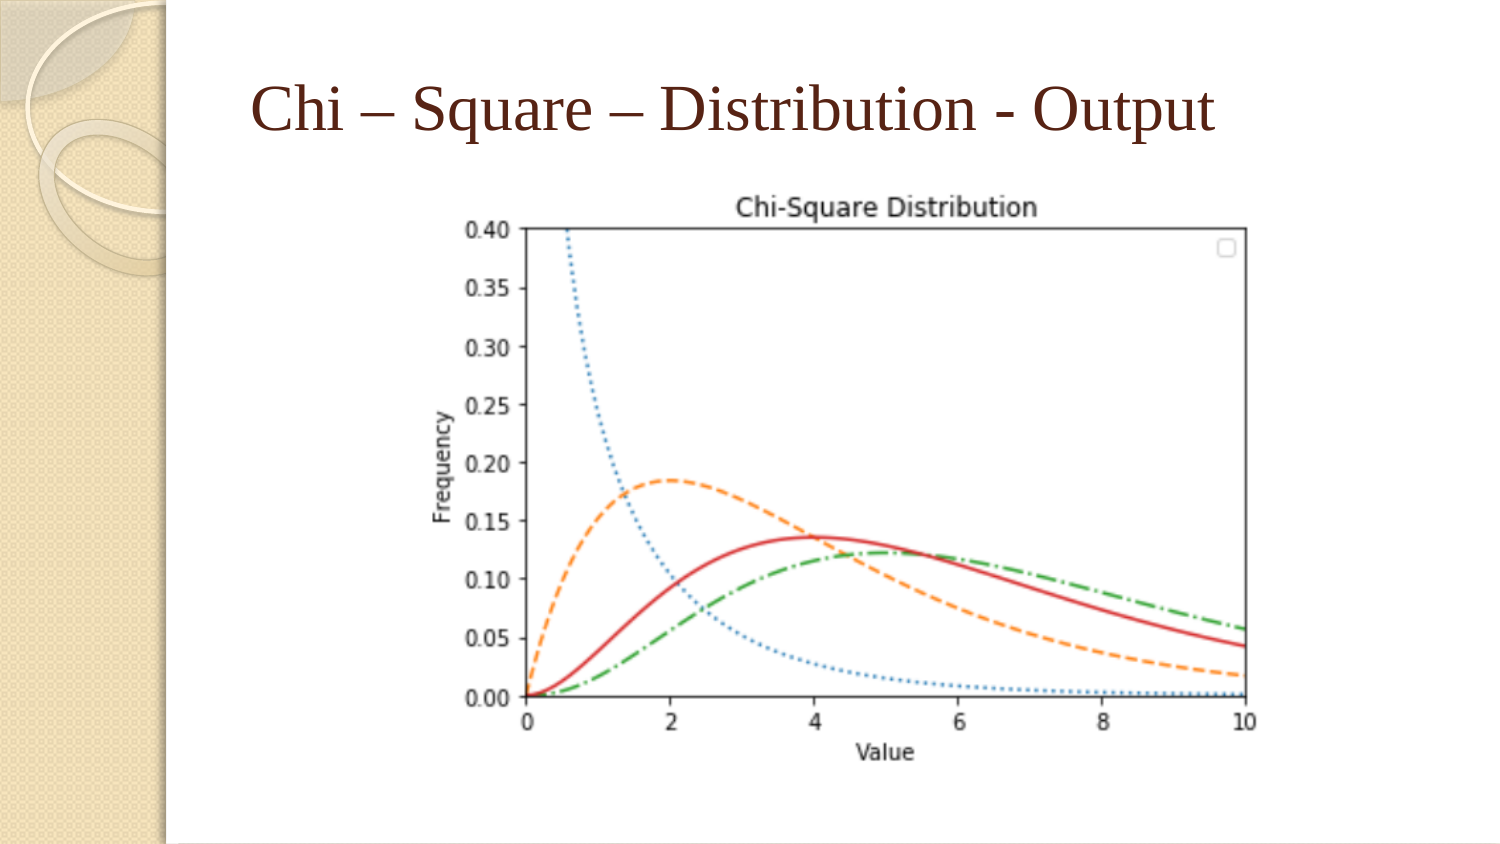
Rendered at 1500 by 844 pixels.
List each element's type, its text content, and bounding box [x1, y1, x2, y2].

title Chi – Square – Distribution - Output [235, 33, 1466, 175]
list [432, 177, 1269, 769]
